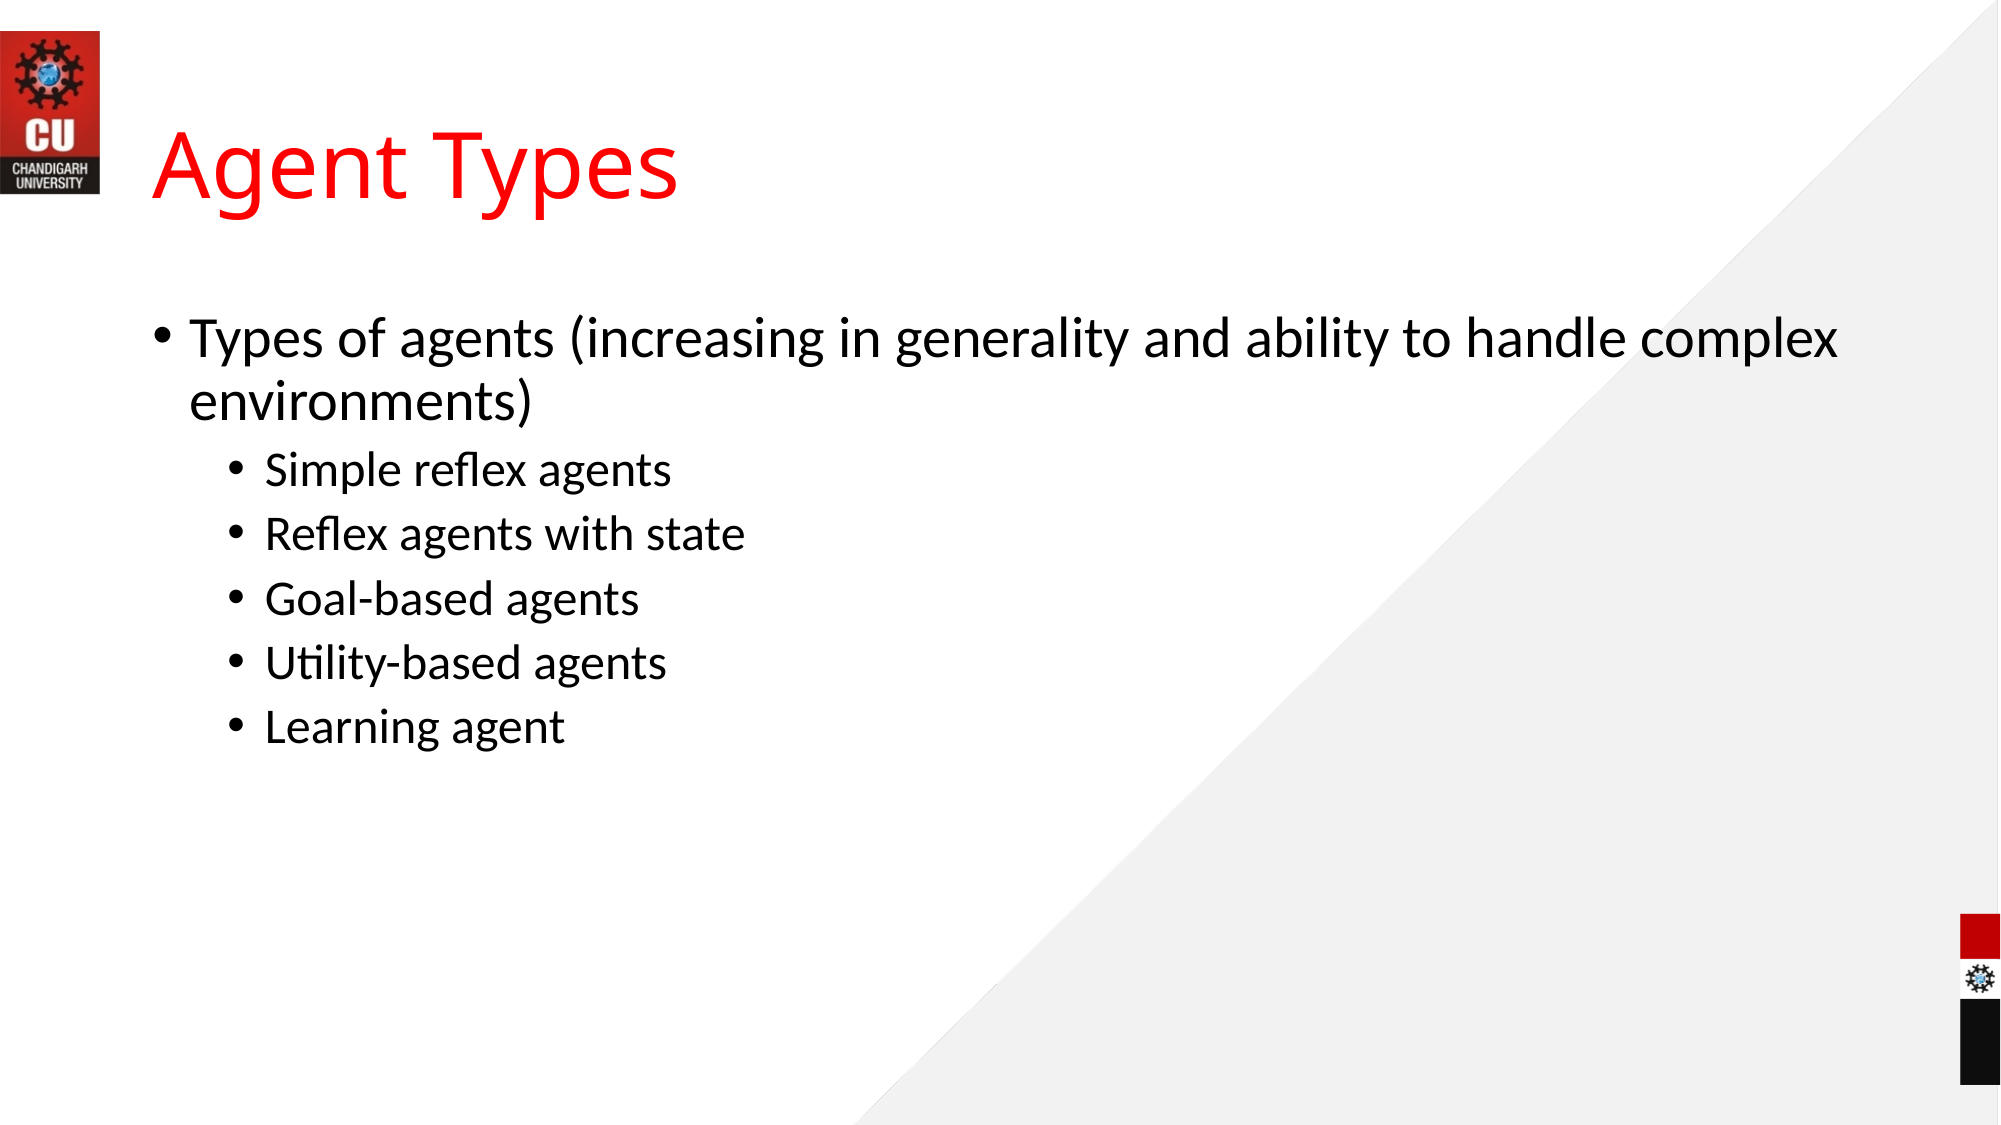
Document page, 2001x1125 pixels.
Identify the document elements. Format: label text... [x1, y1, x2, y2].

list Types of agents (increasing in generality and ability to handle complex environments) Simple reflex agents Reflex agents with state Goal-based agents Utility-based agents Learning agent [137, 299, 1863, 1014]
picture [0, 0, 2001, 1125]
title Agent Types [137, 59, 1863, 278]
